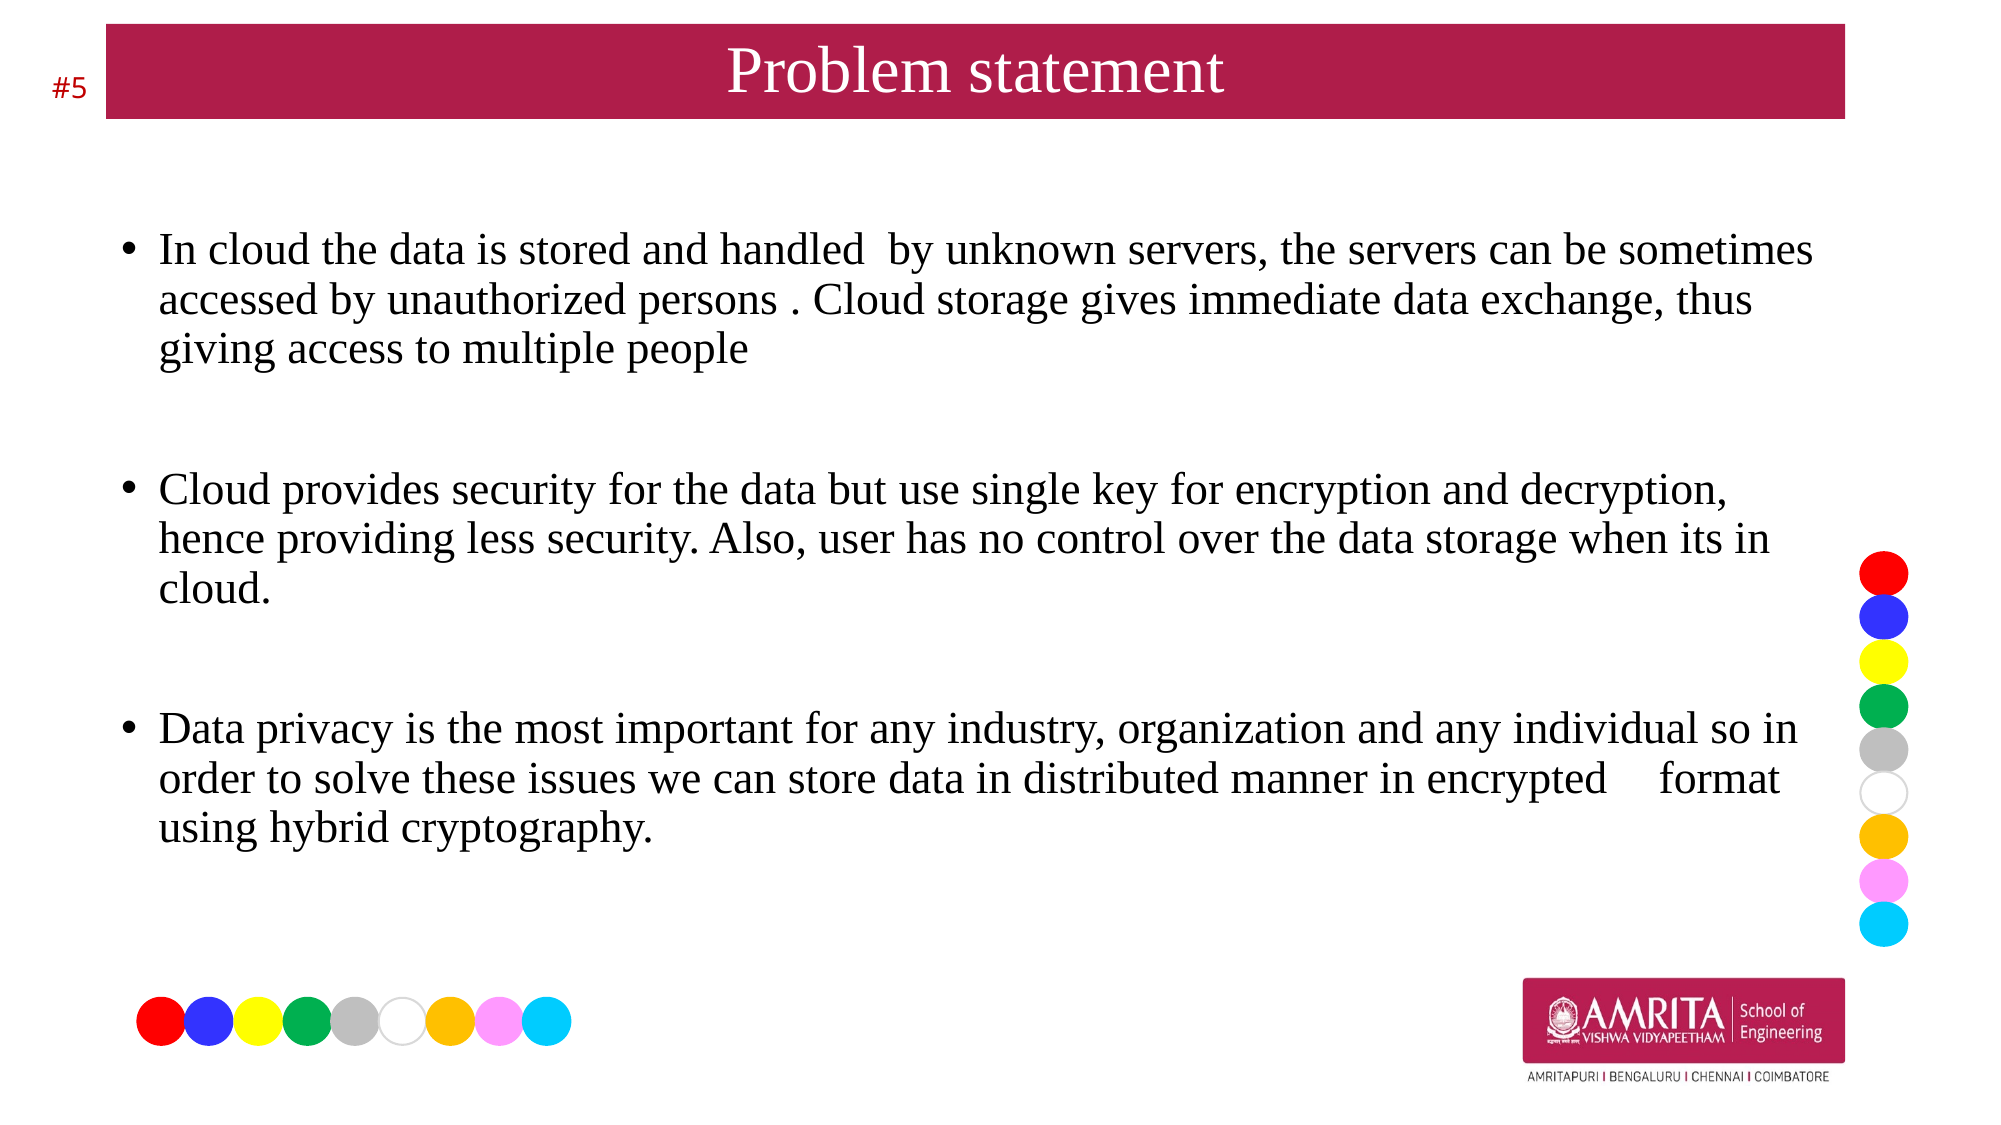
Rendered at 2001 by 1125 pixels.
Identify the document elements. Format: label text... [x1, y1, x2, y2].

slide_number #5 [36, 58, 487, 119]
title Problem statement [106, 23, 1846, 119]
list In cloud the data is stored and handled by unknown servers, the servers can be sometimes accessed by unauthorized persons . Cloud storage gives immediate data exchange, thus giving access to multiple people Cloud provides security for the data but use single key for encryption and decryption, hence providing less security. Also, user has no control over the data storage when its in cloud. Data privacy is the most important for any industry, organization and any individual so in order to solve these issues we can store data in distributed manner in encrypted format using hybrid cryptography. [106, 147, 1846, 955]
picture [1522, 977, 1846, 1086]
